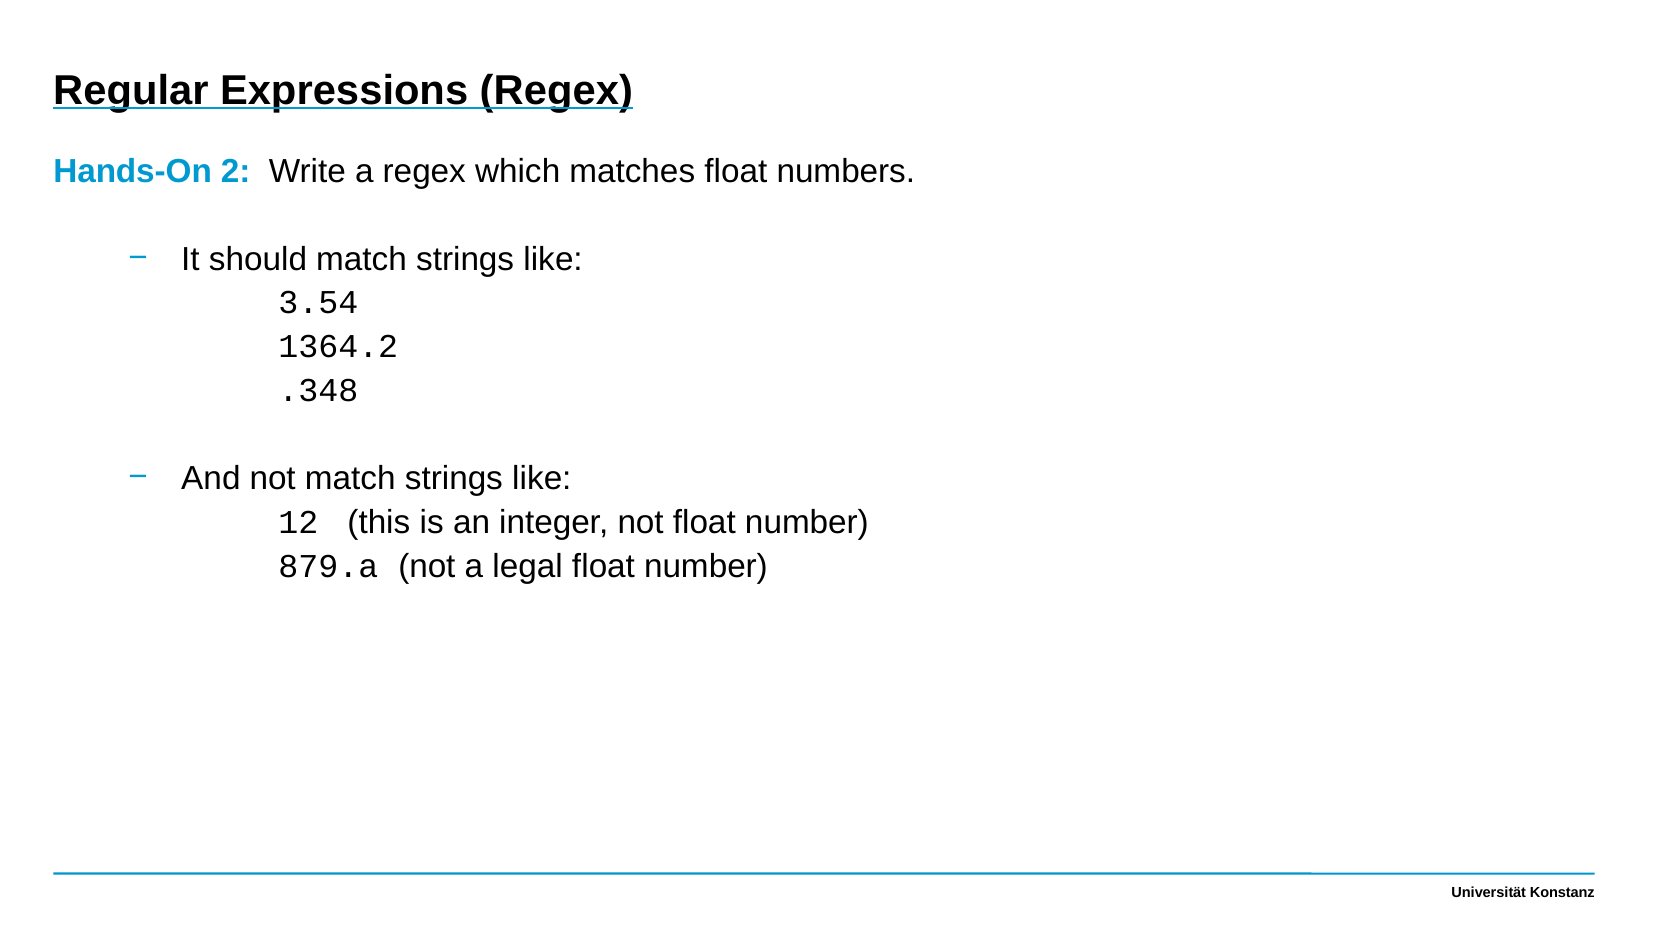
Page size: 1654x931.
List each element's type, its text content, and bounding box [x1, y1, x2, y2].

text_box Hands-On 2: Write a regex which matches float numbers. It should match strings like: 3.54 1364.2 .348 And not match strings like: 12 (this is an integer, not float number) 879.a (not a legal float number) [53, 145, 1447, 760]
text_box Regular Expressions (Regex) [53, 66, 1093, 145]
